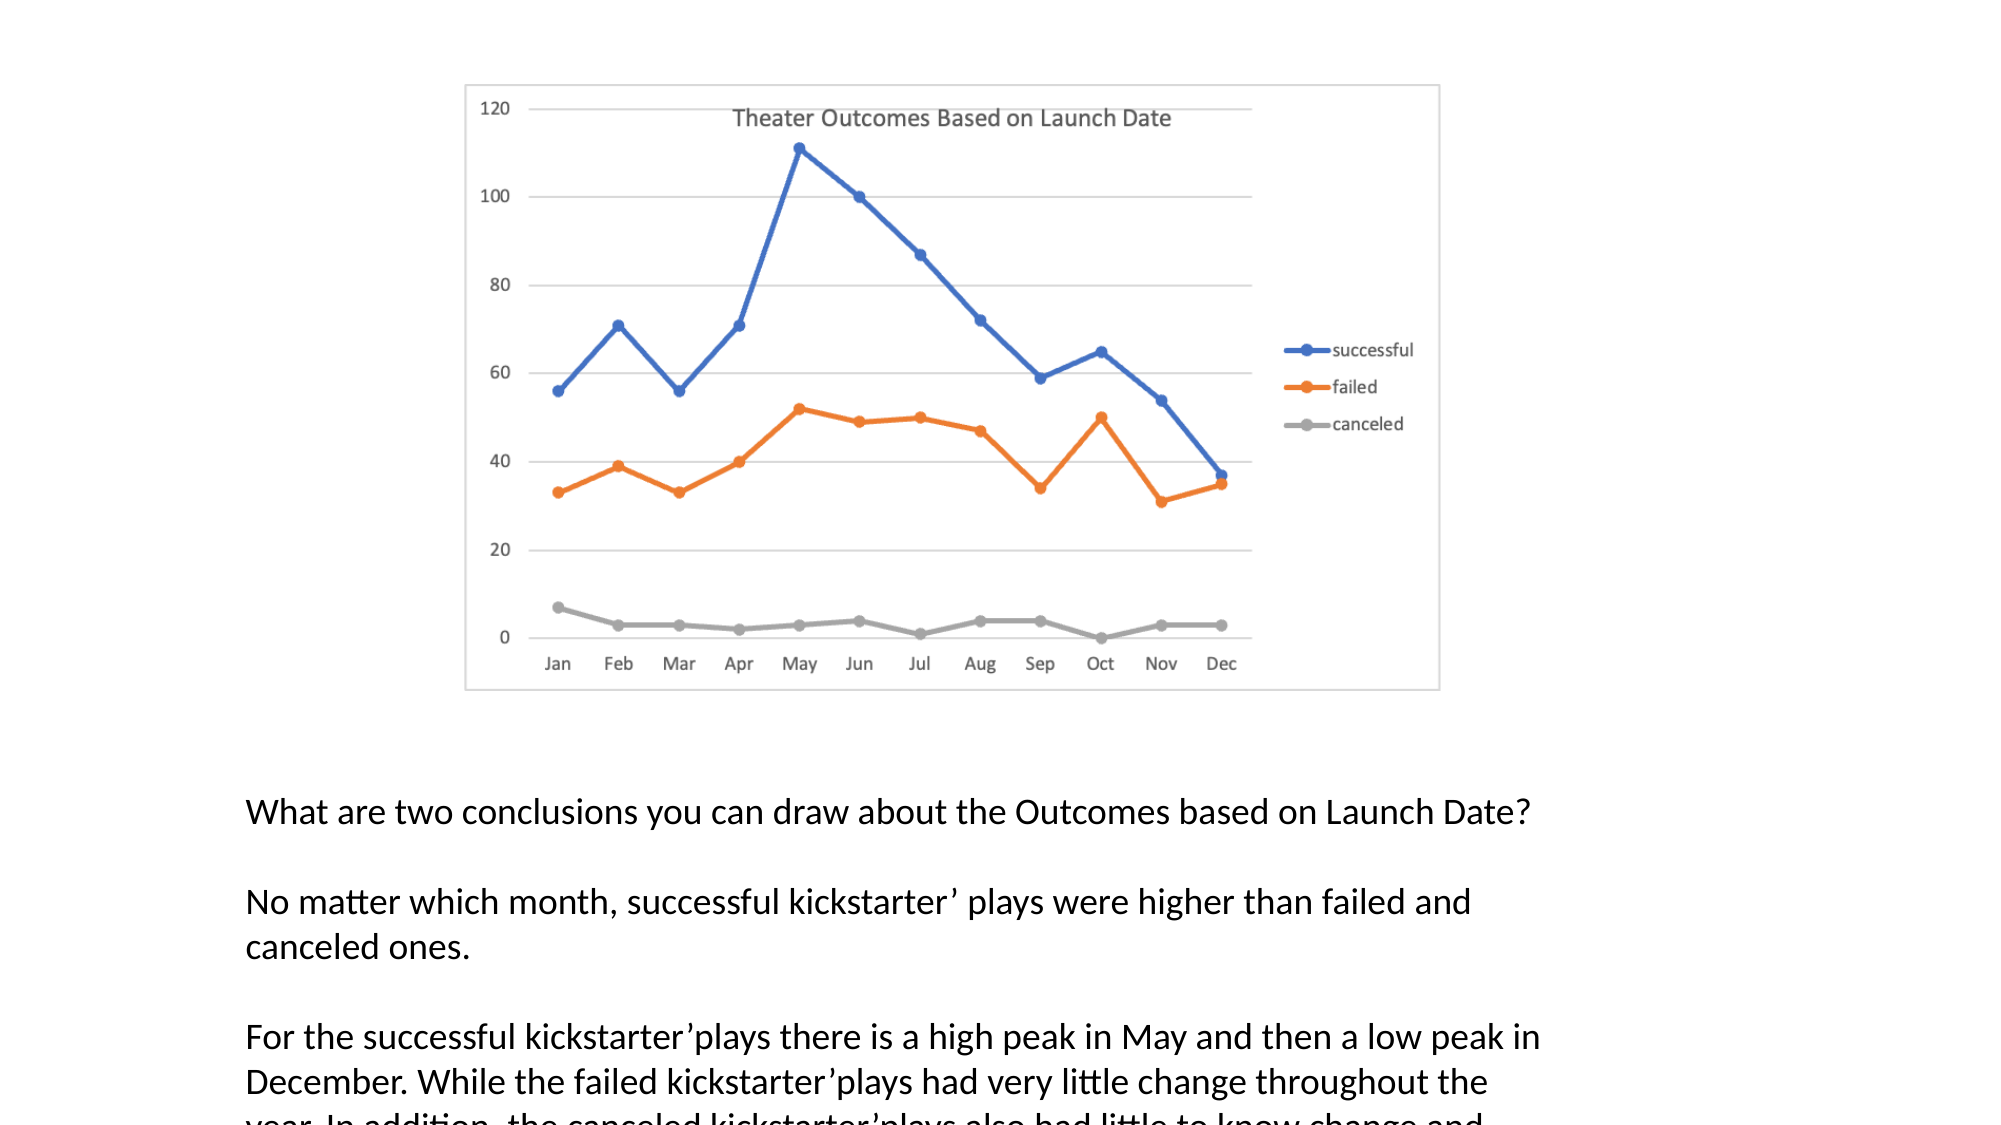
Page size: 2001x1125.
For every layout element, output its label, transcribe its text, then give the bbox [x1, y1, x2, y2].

picture [463, 84, 1441, 691]
text_box What are two conclusions you can draw about the Outcomes based on Launch Date? No matter which month, successful kickstarter’ plays were higher than failed and canceled ones. For the successful kickstarter’plays there is a high peak in May and then a low peak in December. While the failed kickstarter’plays had very little change throughout the year. In addition, the canceled kickstarter’plays also had little to know change and were always on very low numbers. [230, 779, 1577, 1125]
